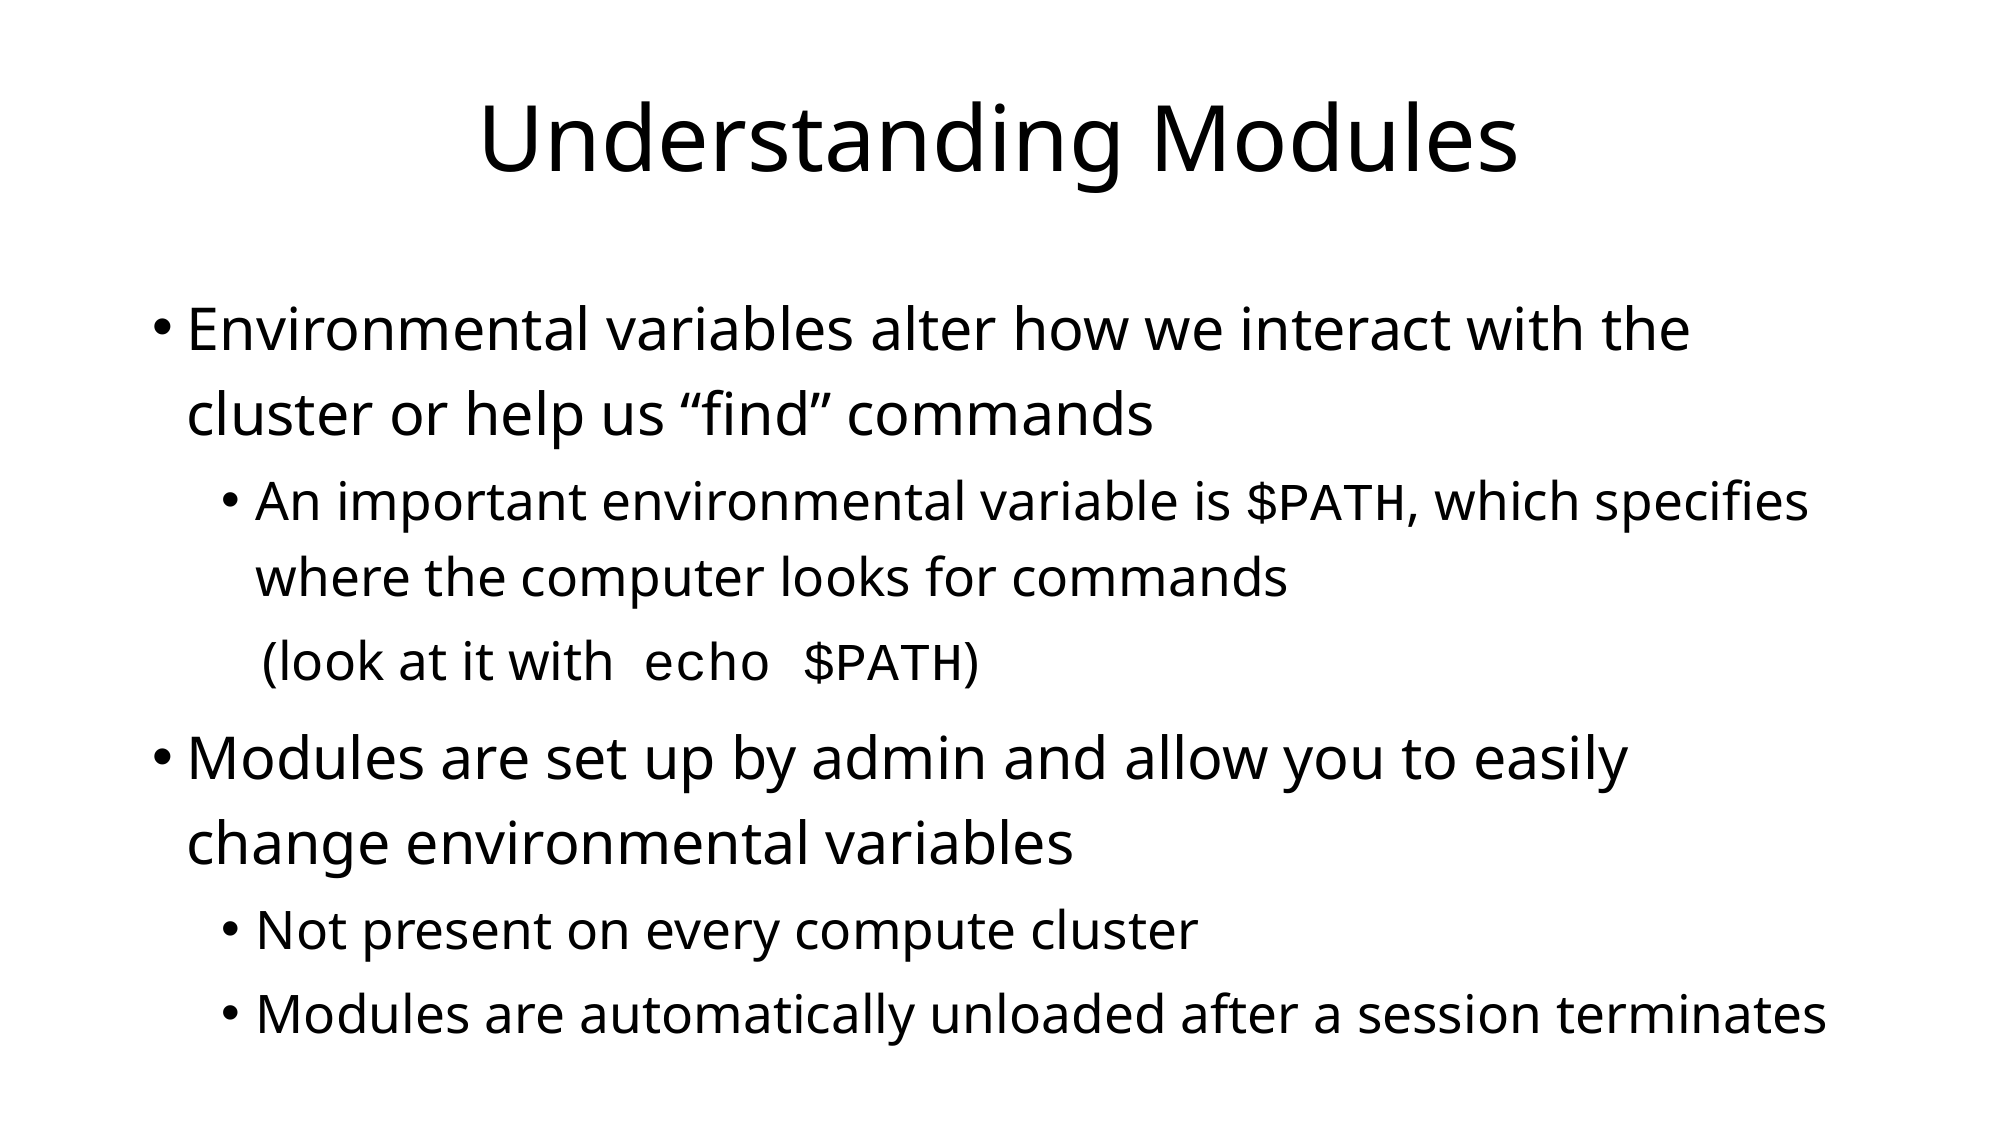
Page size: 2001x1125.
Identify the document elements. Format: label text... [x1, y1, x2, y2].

title Understanding Modules [137, 33, 1863, 251]
list Environmental variables alter how we interact with the cluster or help us “find” commands An important environmental variable is $PATH, which specifies where the computer looks for commands (look at it with echo $PATH) Modules are set up by admin and allow you to easily change environmental variables Not present on every compute cluster Modules are automatically unloaded after a session terminates [137, 269, 1863, 1073]
